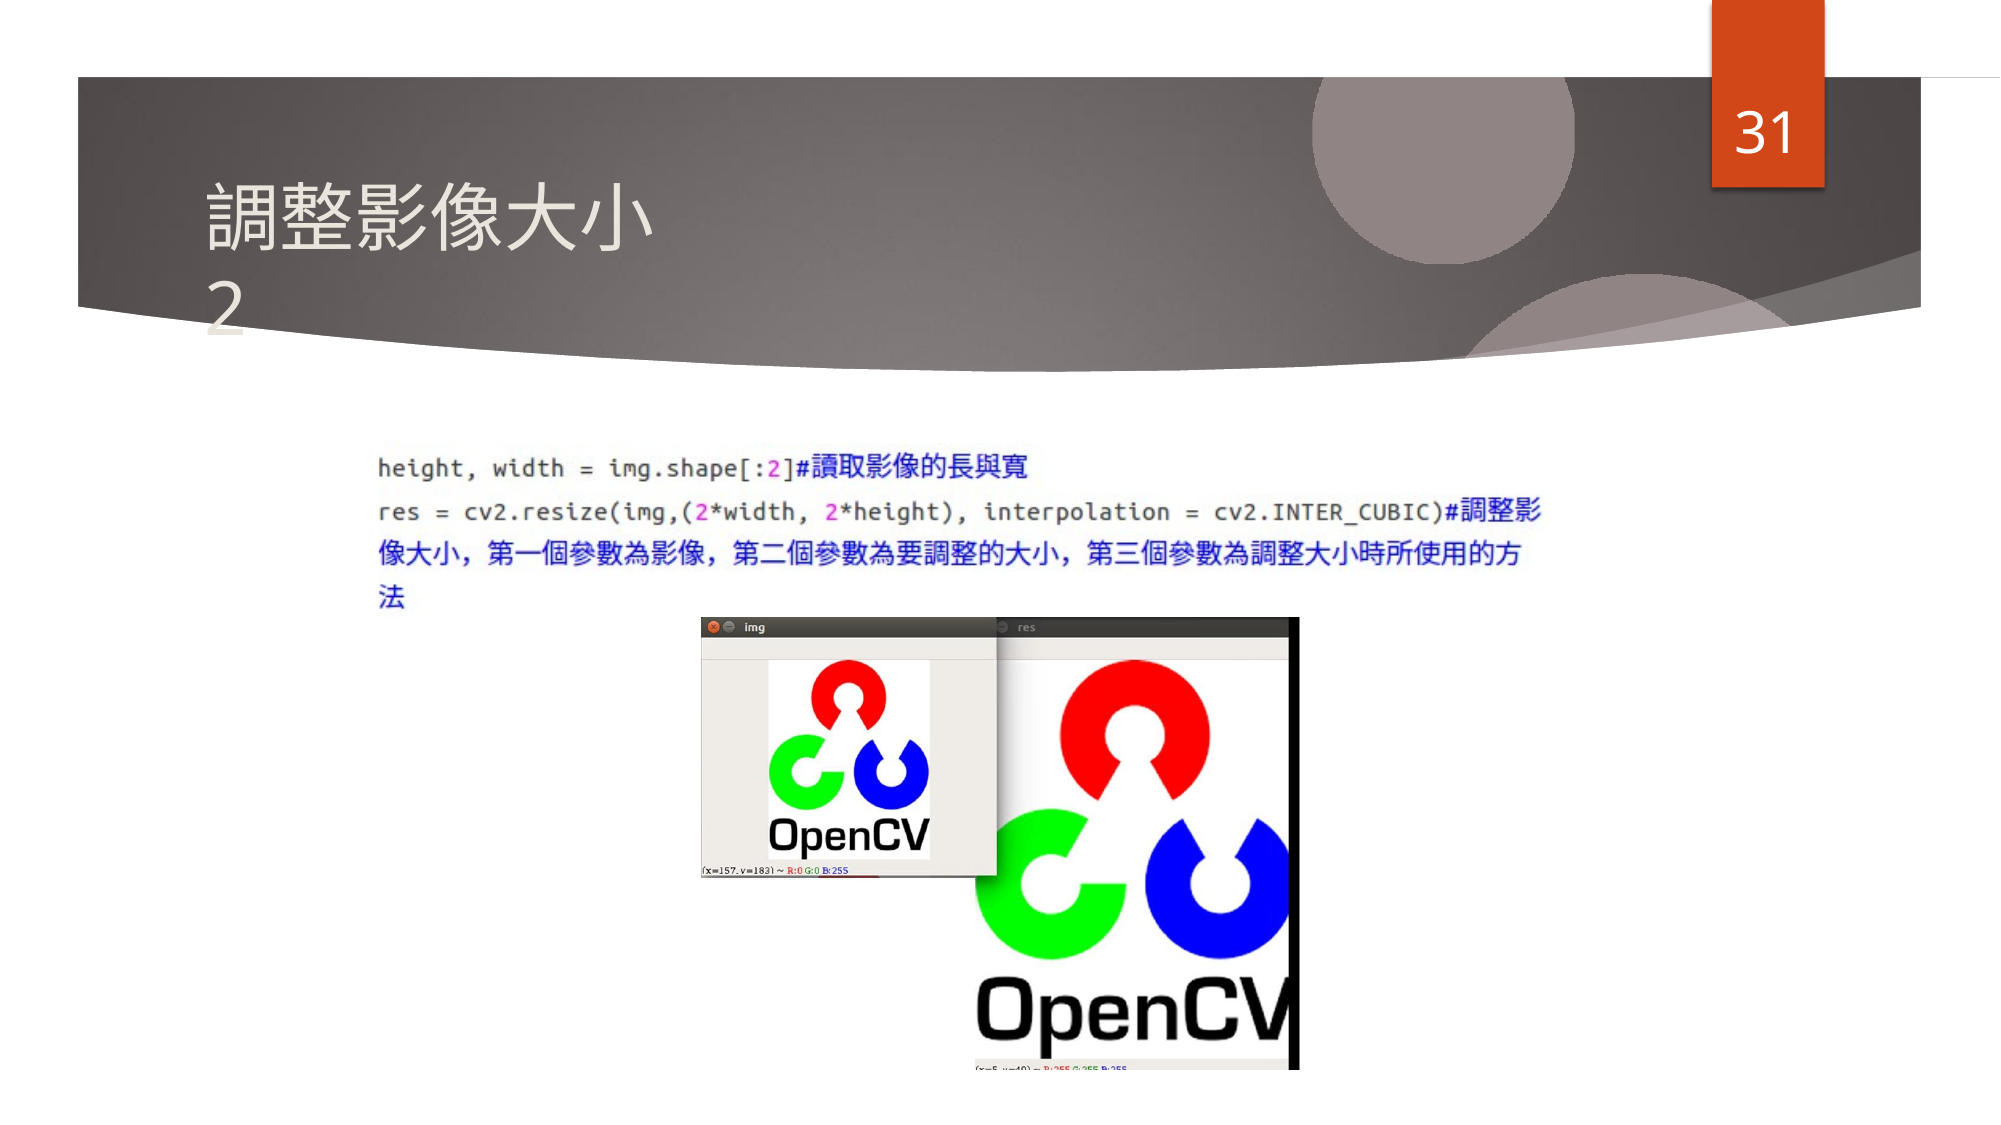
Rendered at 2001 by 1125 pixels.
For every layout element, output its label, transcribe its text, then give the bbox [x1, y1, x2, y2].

text_box 31 [1732, 93, 1802, 166]
text_box [588, 617, 1412, 1070]
title 調整影像大小2 [202, 168, 701, 359]
text_box [378, 443, 1551, 617]
picture [79, 0, 1920, 371]
